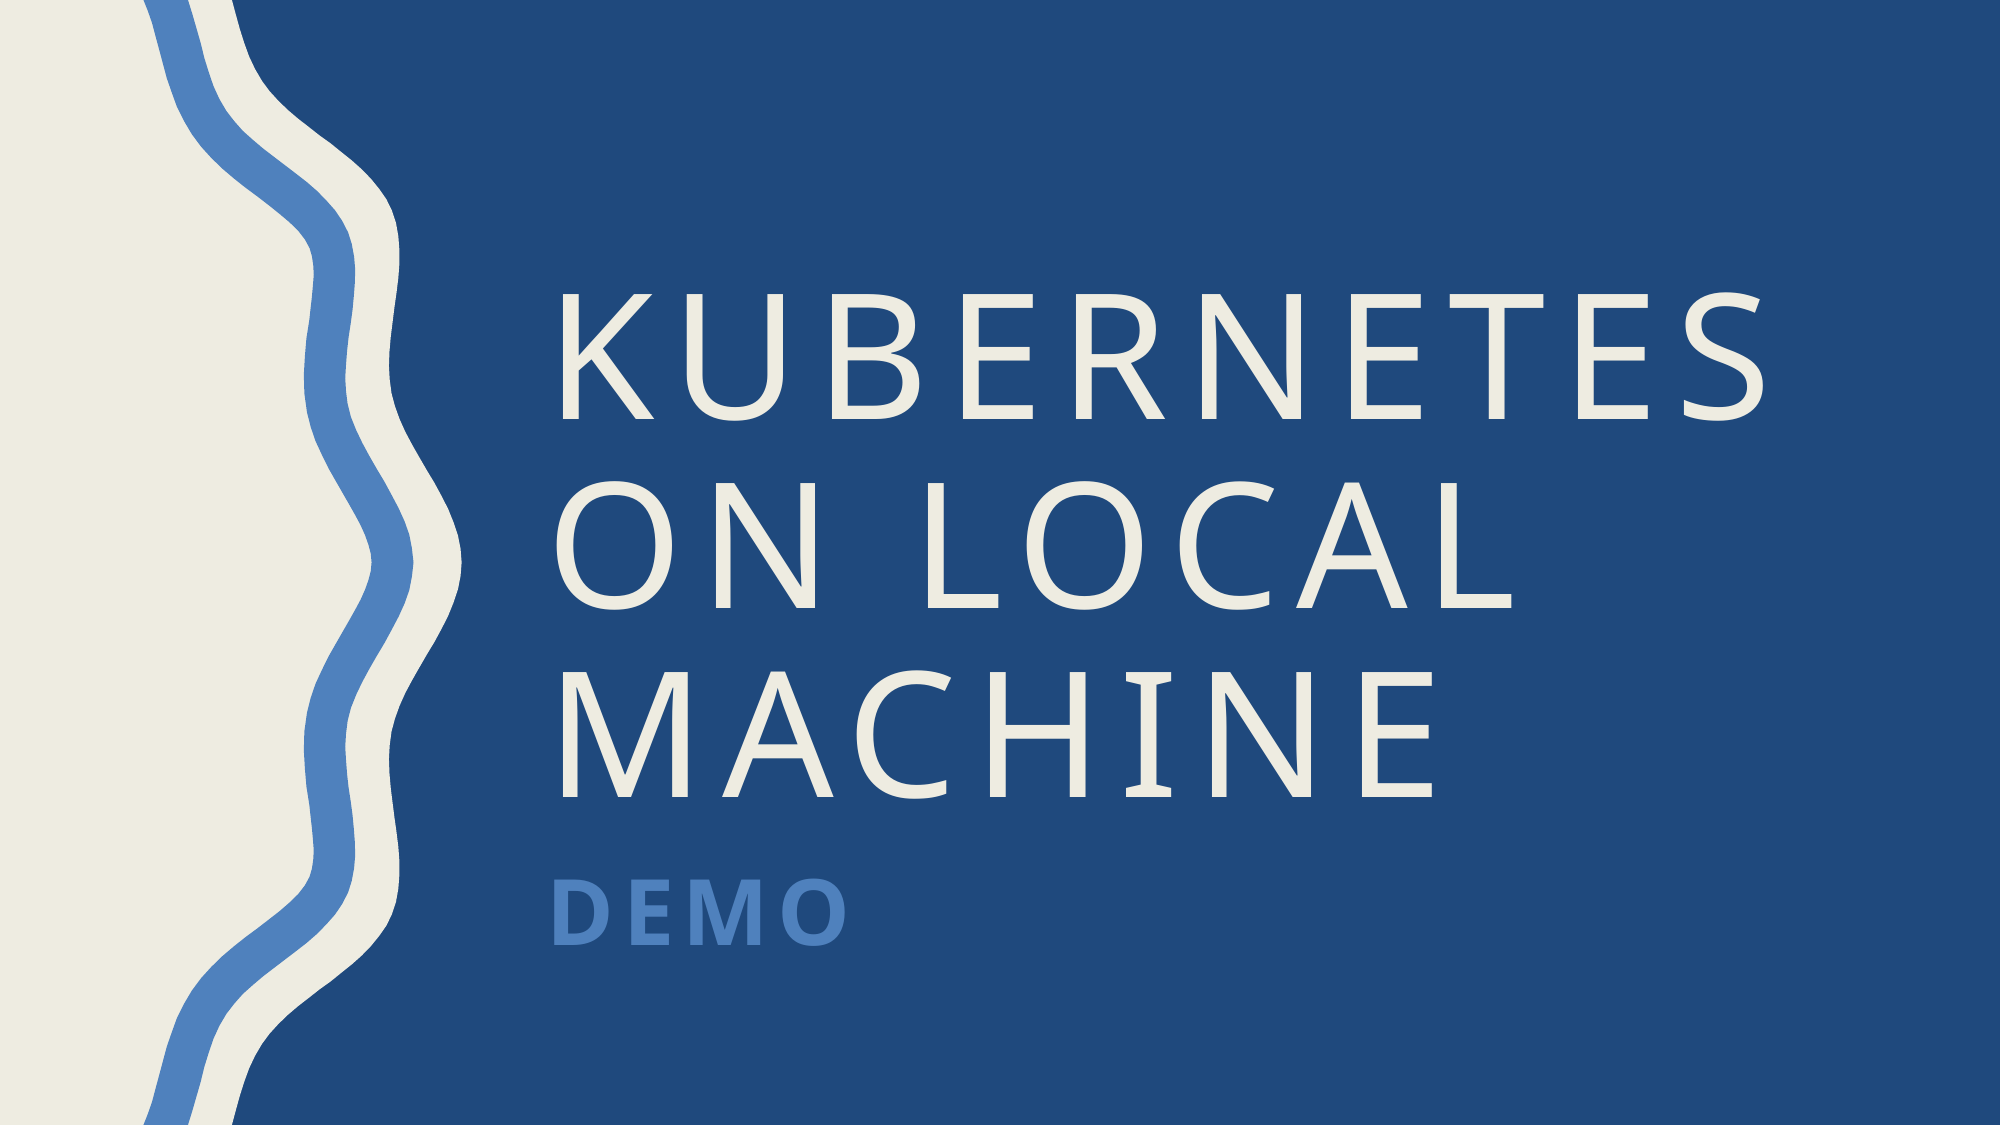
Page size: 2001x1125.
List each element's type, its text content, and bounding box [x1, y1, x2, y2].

title Kubernetes on Local machine [531, 176, 1875, 843]
list DEMO [531, 846, 1684, 1003]
